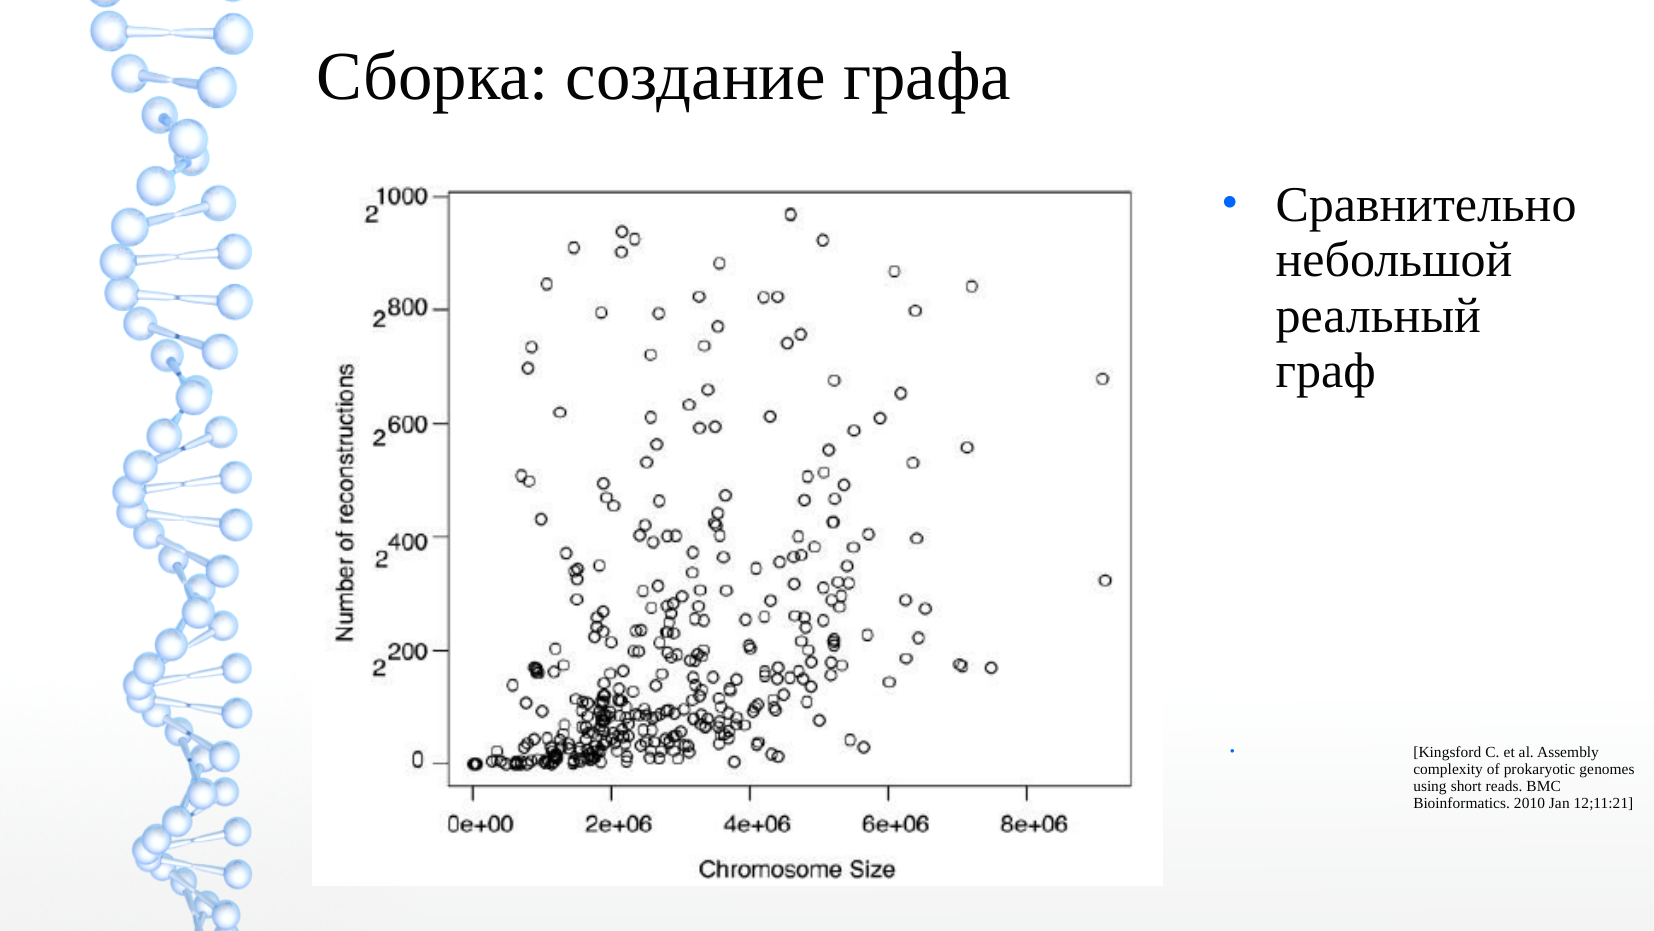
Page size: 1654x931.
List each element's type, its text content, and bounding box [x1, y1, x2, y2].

picture [0, 0, 1654, 931]
text_box Сборка: создание графа [0, 0, 1329, 154]
text_box [Kingsford C. et al. Assembly complexity of prokaryotic genomes using short reads. BMC Bioinformatics. 2010 Jan 12;11:21] [1169, 744, 1654, 839]
text_box Сравнительно небольшой реальный граф [1204, 177, 1630, 414]
